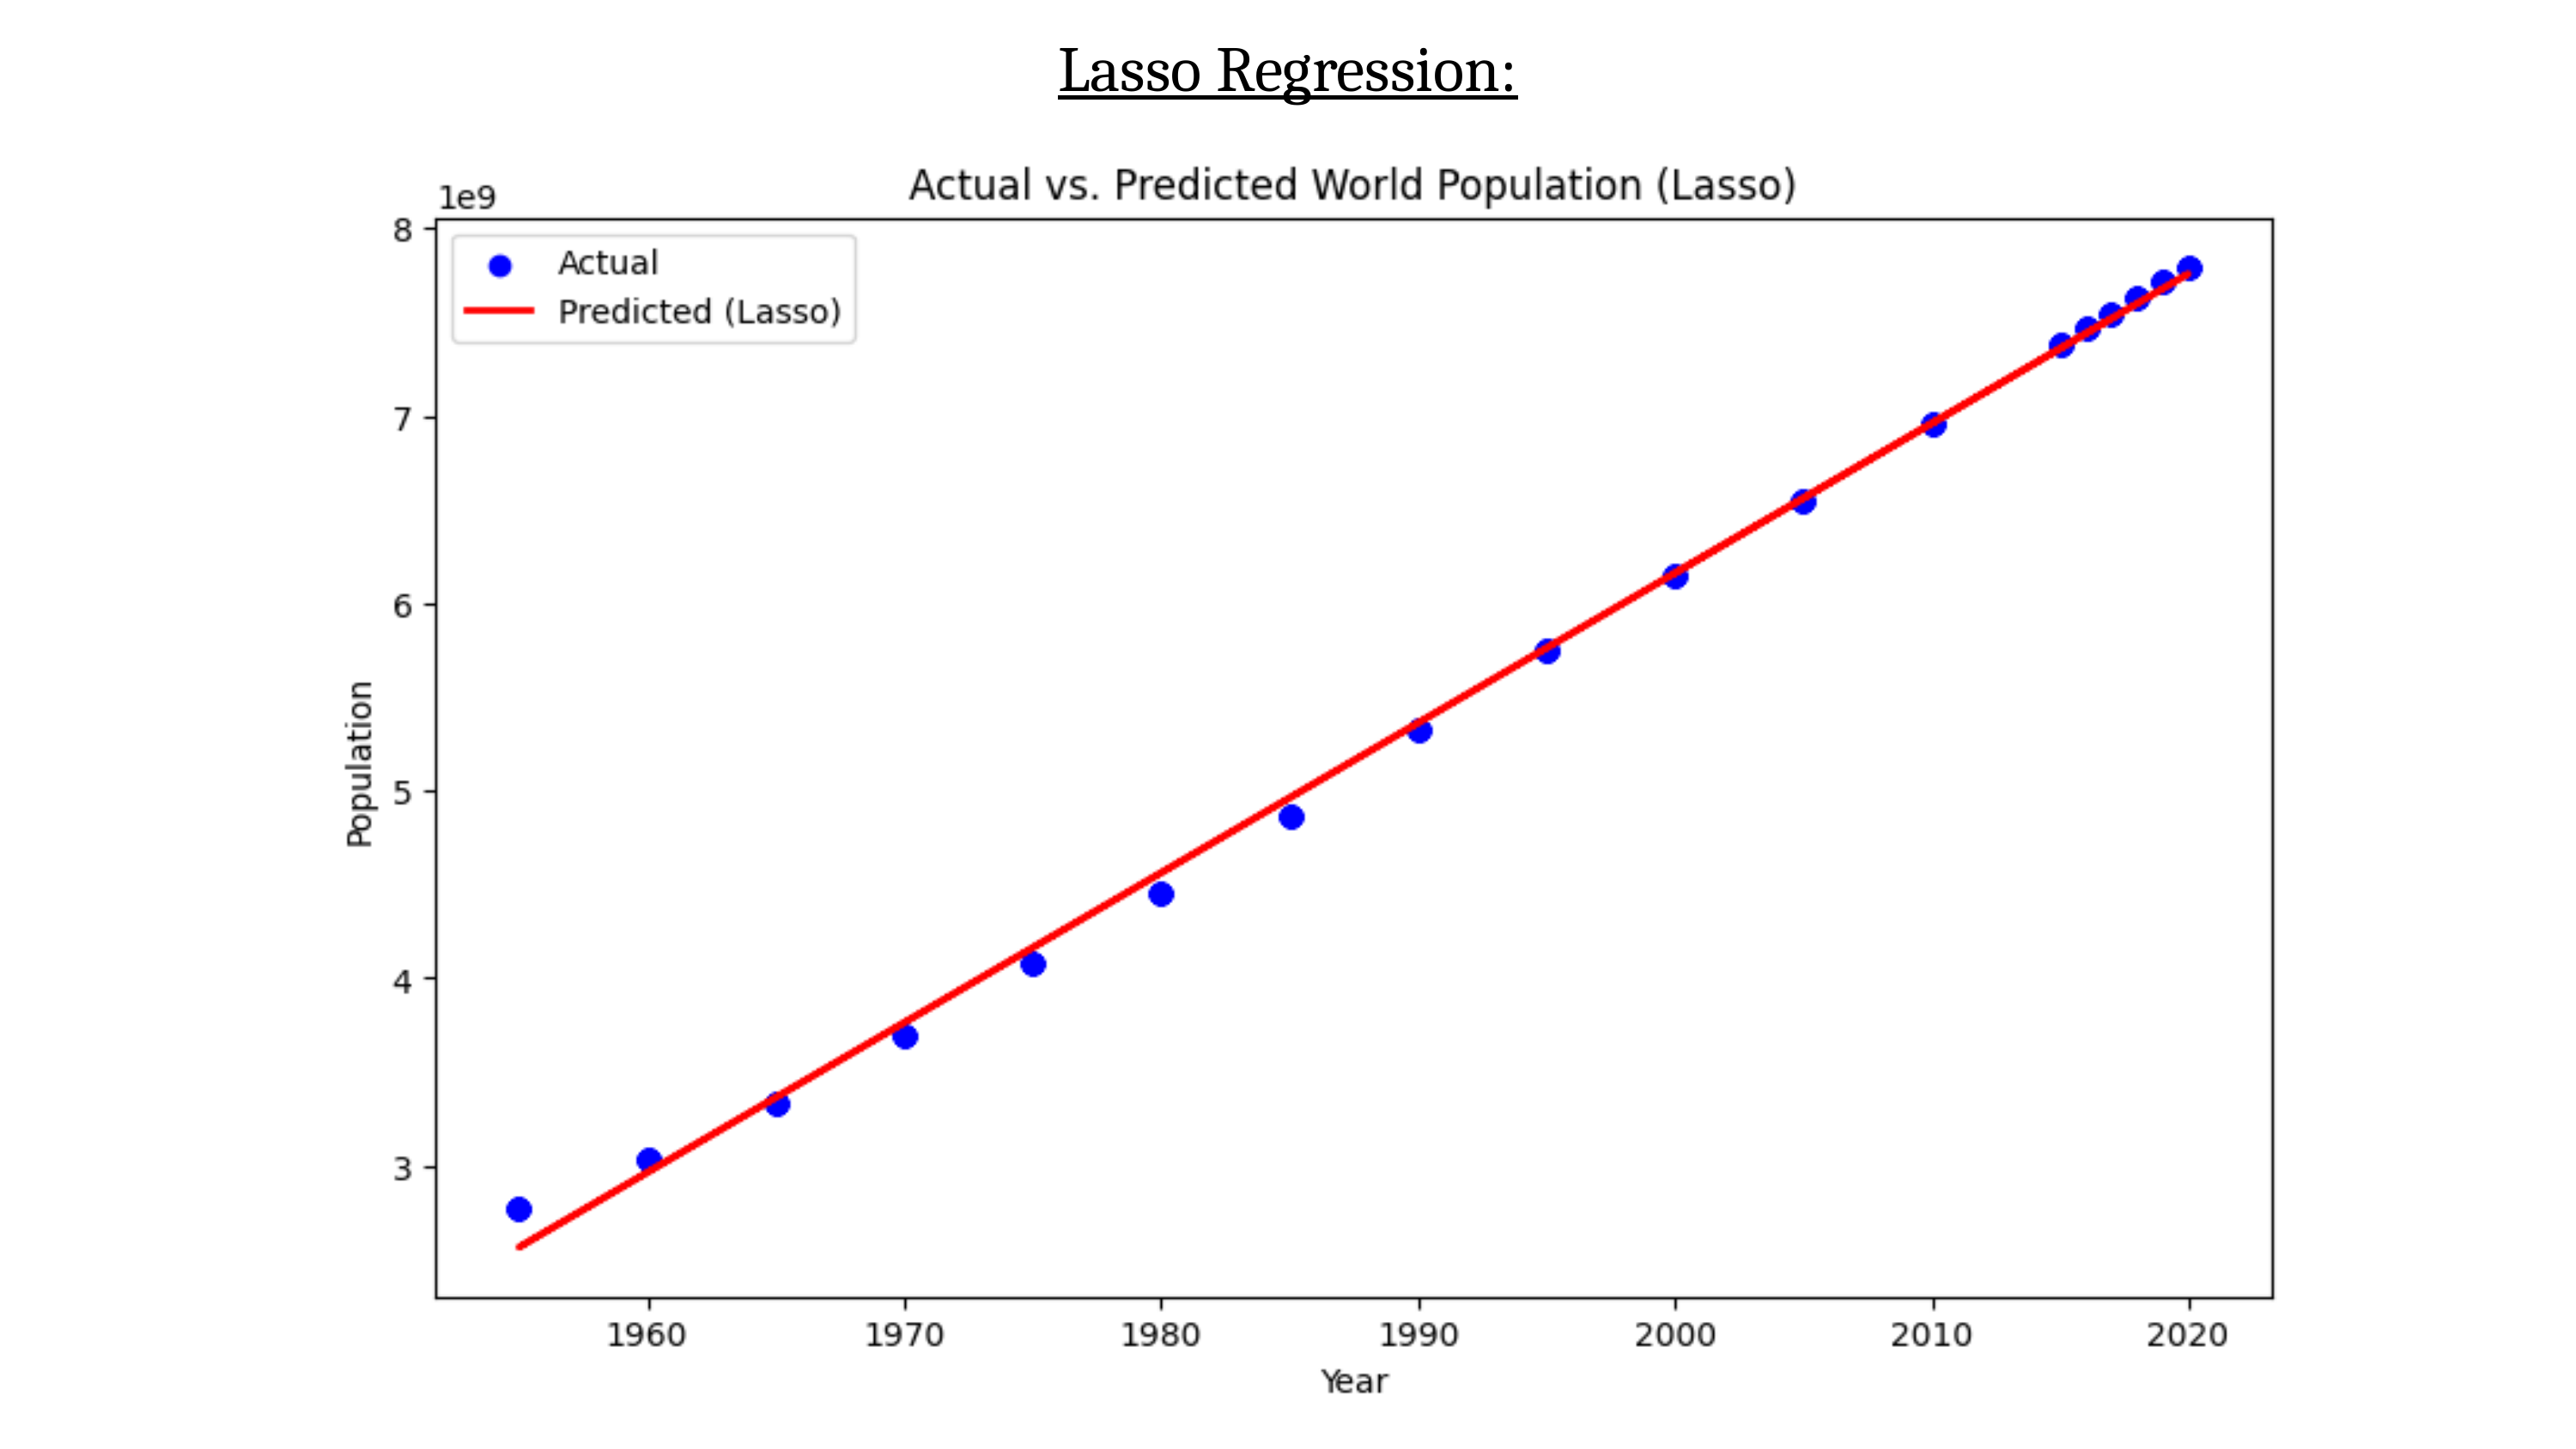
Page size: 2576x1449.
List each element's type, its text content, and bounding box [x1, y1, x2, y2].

title Lasso Regression: [850, 27, 1726, 121]
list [321, 144, 2297, 1422]
